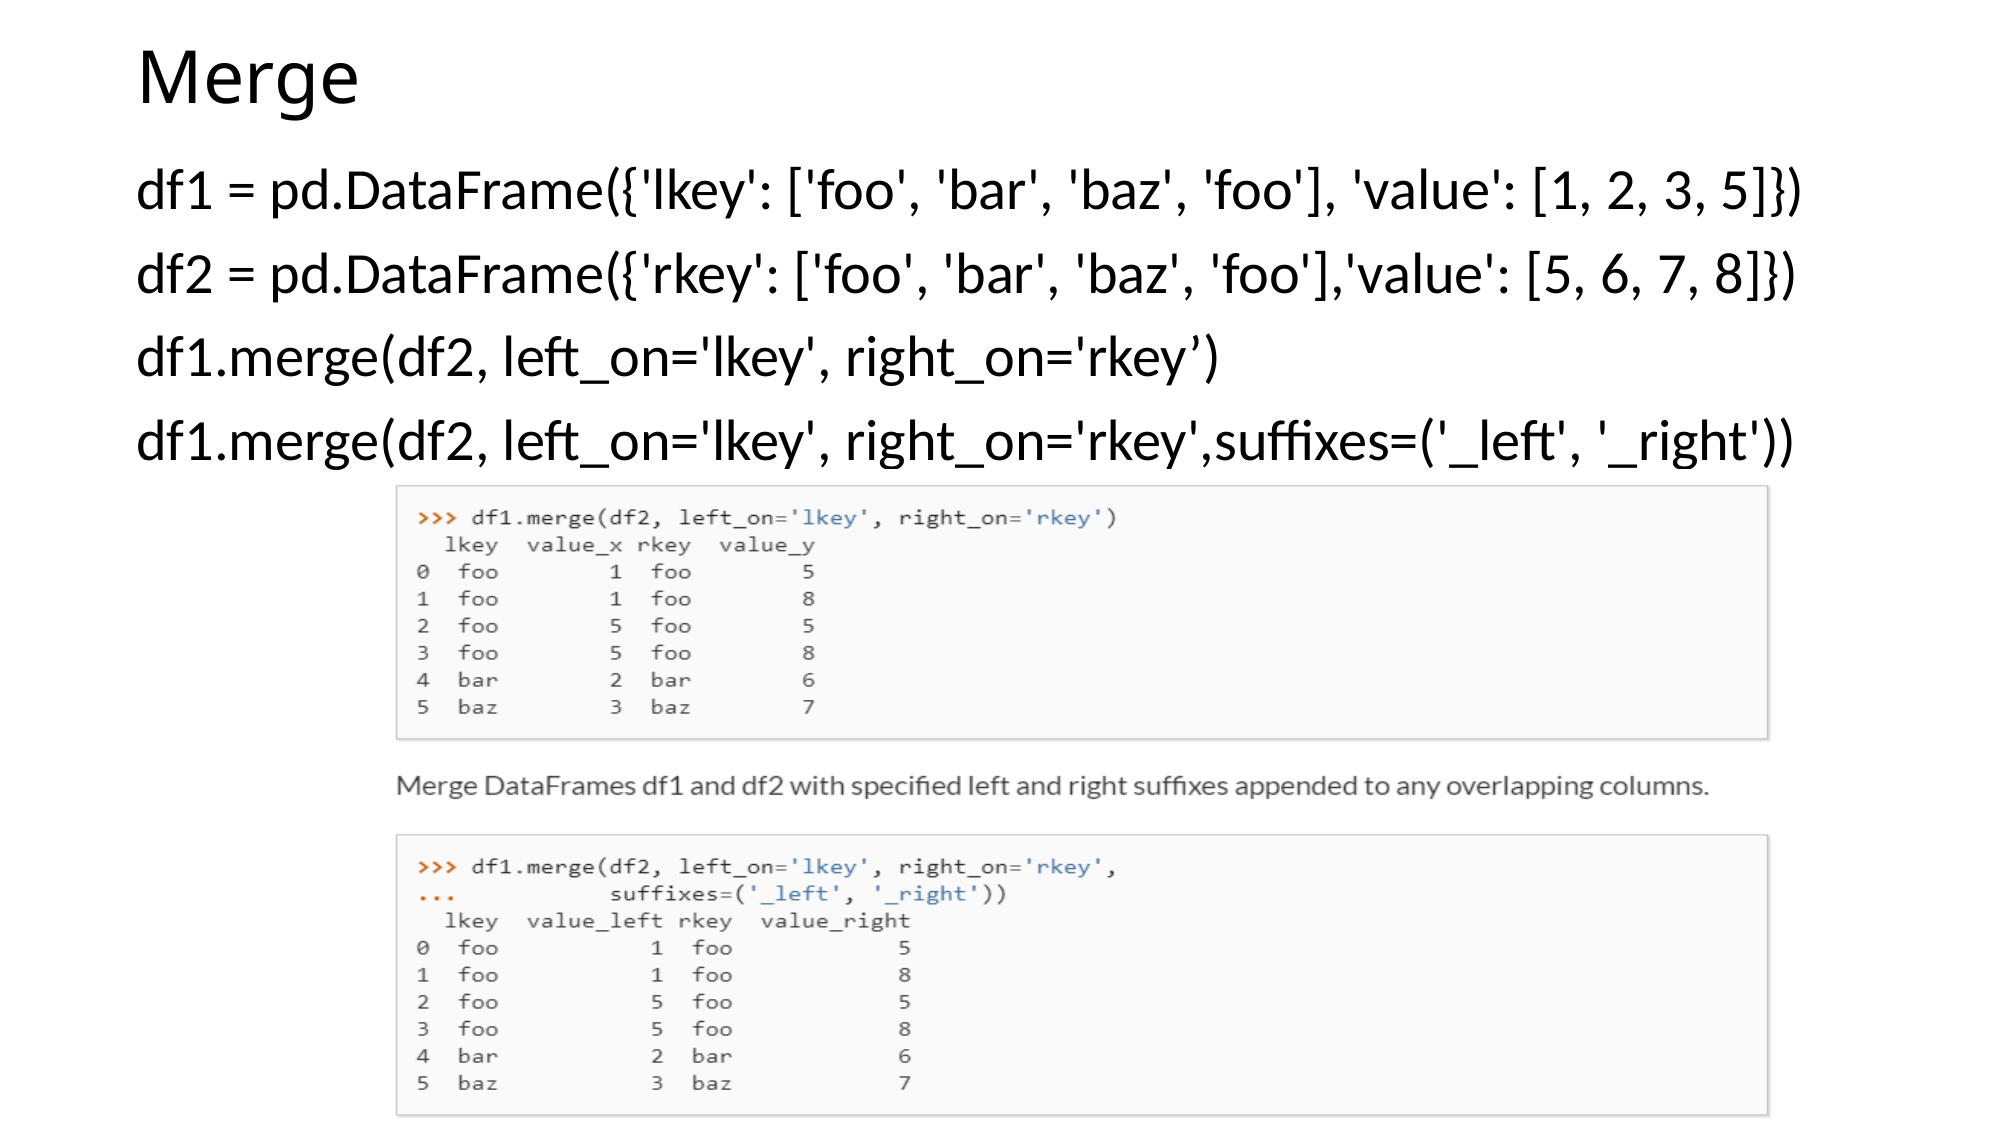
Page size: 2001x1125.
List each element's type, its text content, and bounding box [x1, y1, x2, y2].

title Merge [121, 32, 1847, 128]
list df1 = pd.DataFrame({'lkey': ['foo', 'bar', 'baz', 'foo'], 'value': [1, 2, 3, 5]}) df2 = pd.DataFrame({'rkey': ['foo', 'bar', 'baz', 'foo'],'value': [5, 6, 7, 8]}) df1.merge(df2, left_on='lkey', right_on='rkey’) df1.merge(df2, left_on='lkey', right_on='rkey',suffixes=('_left', '_right')) [121, 151, 1847, 500]
picture [364, 469, 1796, 1125]
